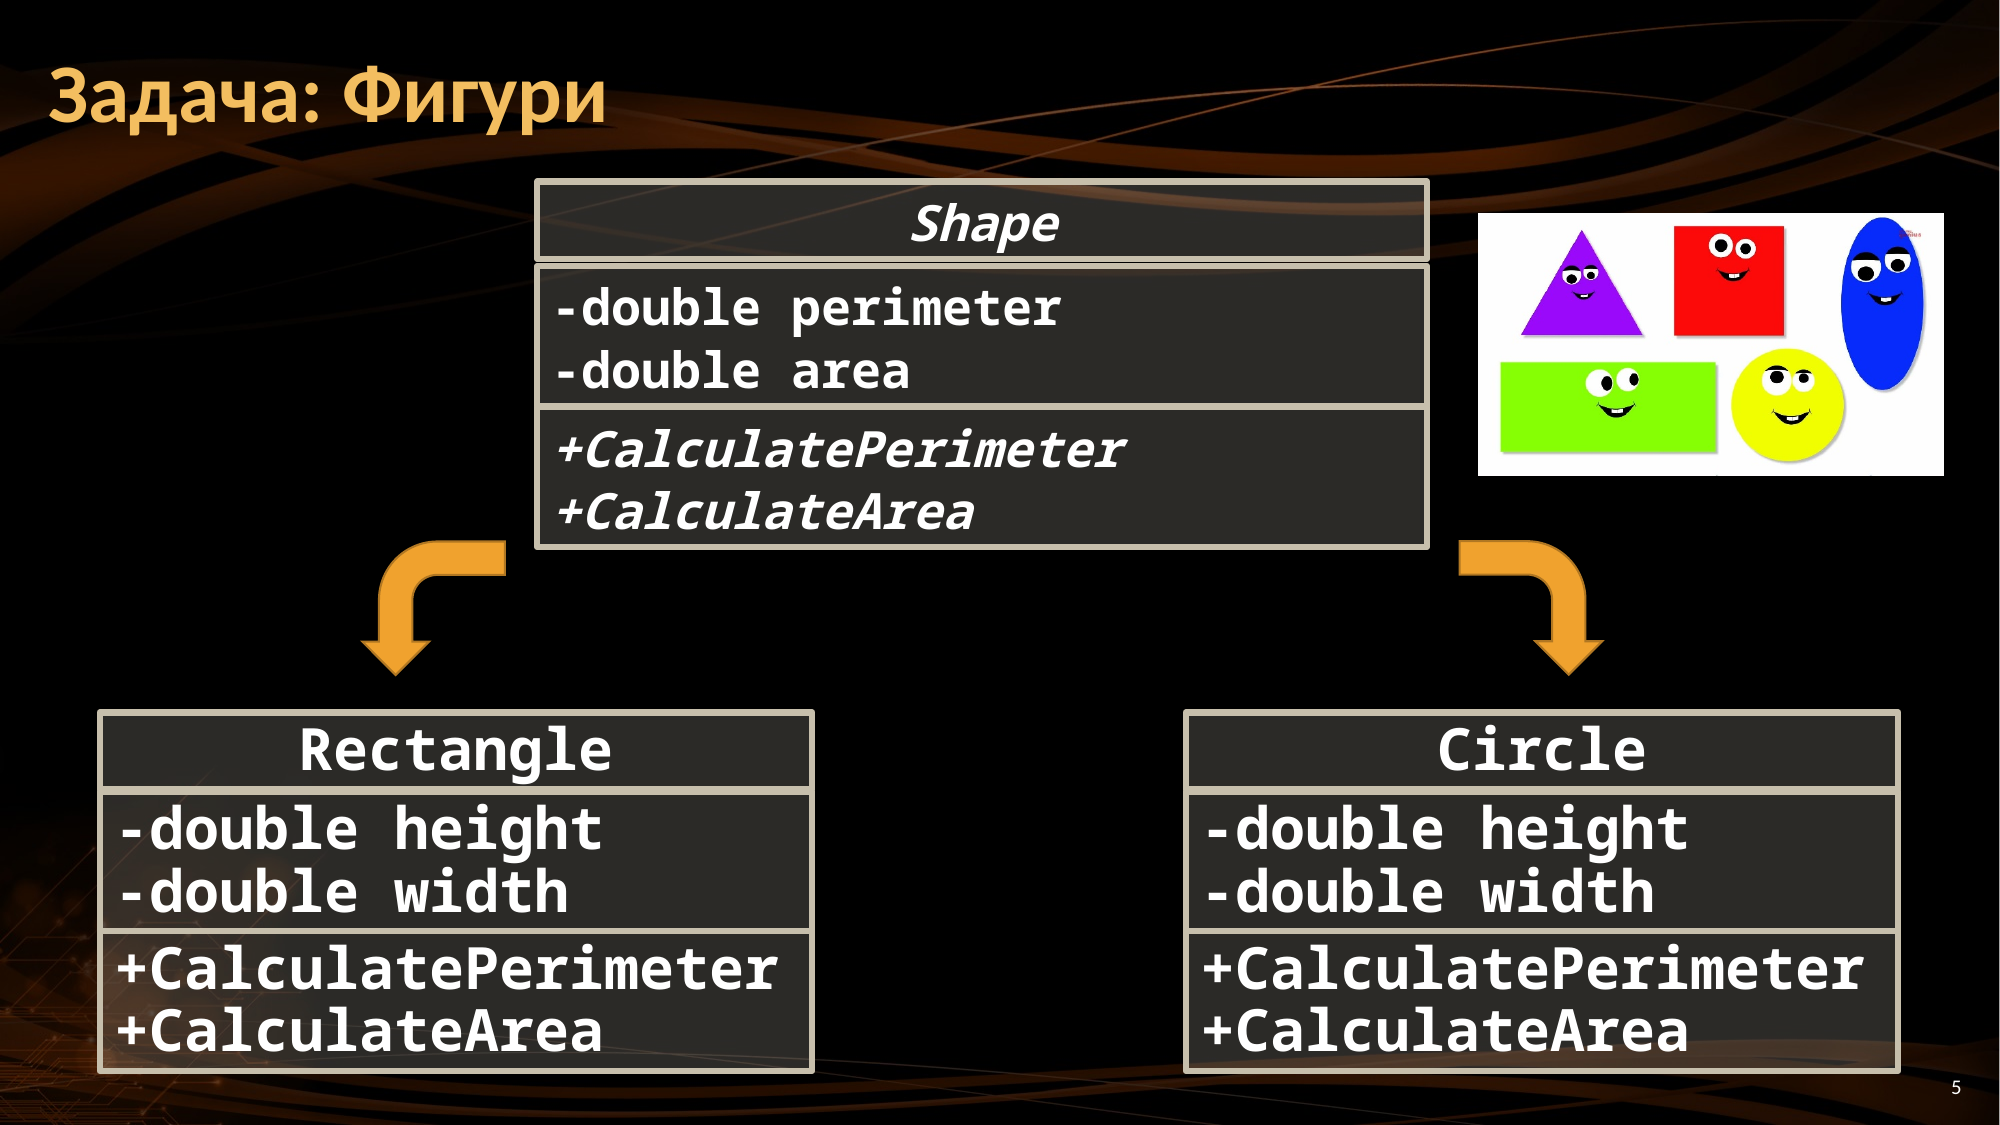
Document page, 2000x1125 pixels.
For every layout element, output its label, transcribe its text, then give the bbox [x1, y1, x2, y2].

text_box +CalculatePerimeter +CalculateArea [1185, 931, 1899, 1071]
text_box [1458, 540, 1605, 677]
text_box Circle [1185, 712, 1899, 790]
slide_number 5 [1897, 1070, 1968, 1103]
text_box -double perimeter -double area [537, 265, 1427, 406]
text_box -double height -double width [99, 791, 813, 931]
text_box [359, 540, 506, 677]
text_box +CalculatePerimeter +CalculateArea [537, 407, 1427, 548]
picture [0, 0, 2000, 1125]
text_box -double height -double width [1185, 791, 1899, 931]
text_box Shape [537, 181, 1427, 259]
text_box Rectangle [99, 712, 813, 790]
text_box +CalculatePerimeter +CalculateArea [99, 931, 813, 1071]
title Задача: Фигури [30, 6, 1968, 189]
